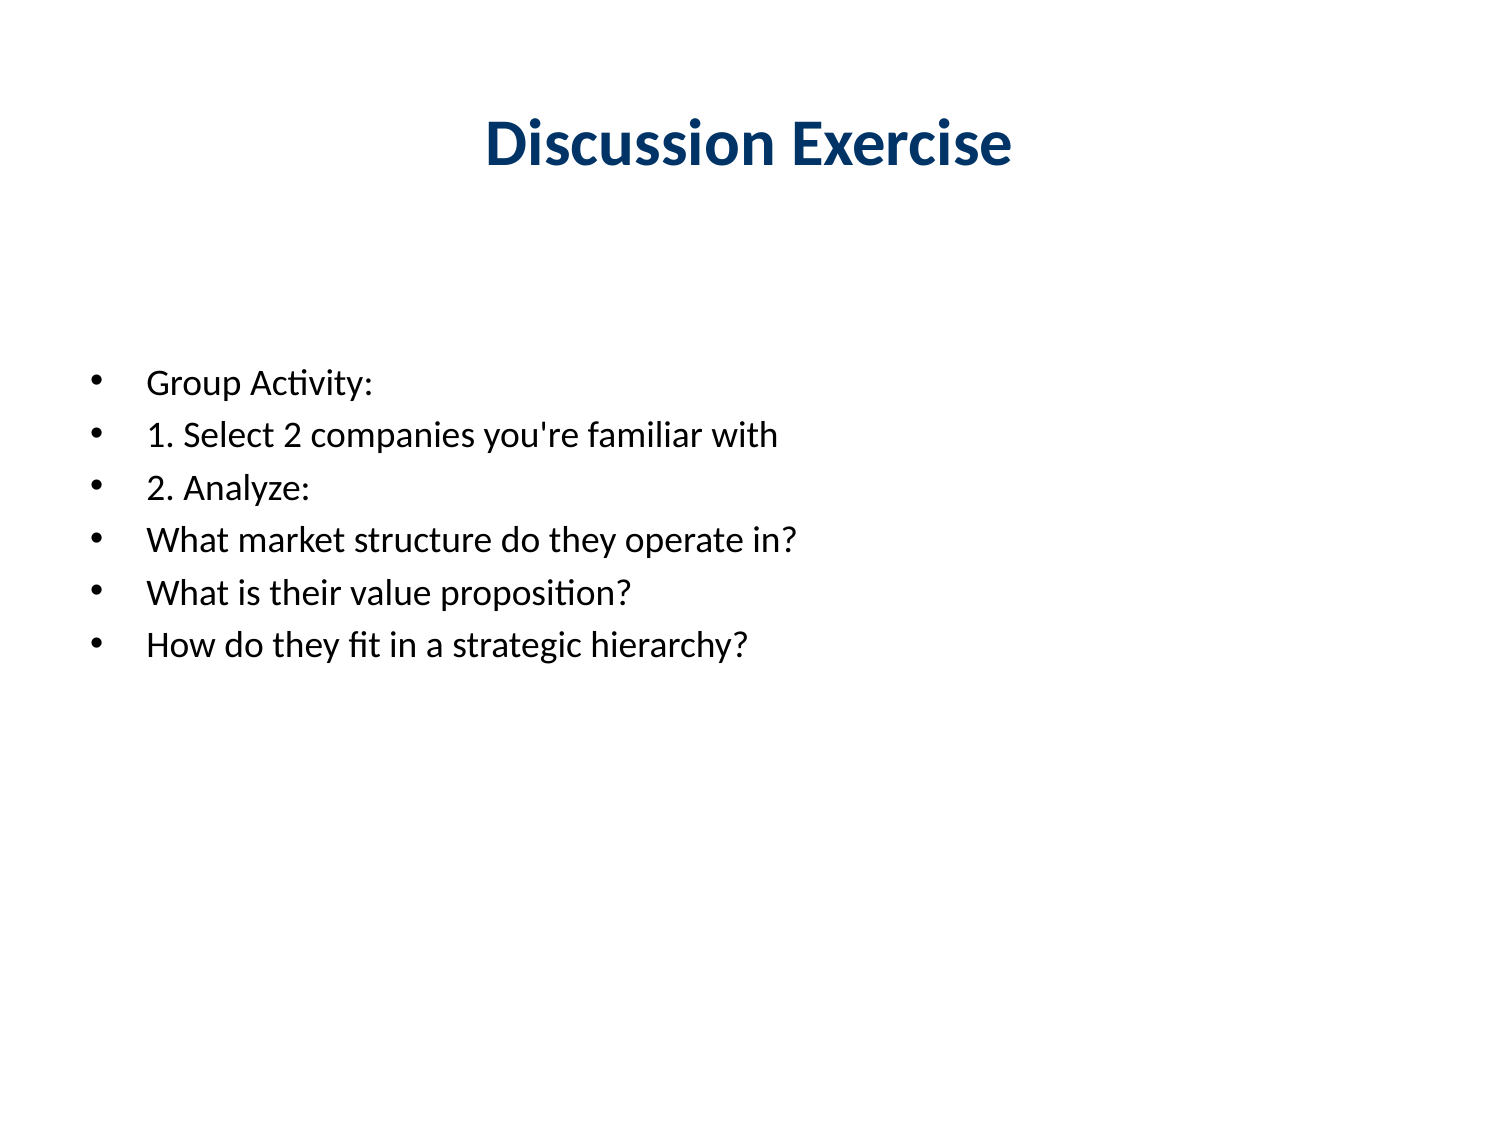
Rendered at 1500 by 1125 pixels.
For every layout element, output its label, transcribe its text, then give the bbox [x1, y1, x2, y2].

title Discussion Exercise [75, 45, 1425, 233]
list Group Activity: 1. Select 2 companies you're familiar with 2. Analyze: What market structure do they operate in? What is their value proposition? How do they fit in a strategic hierarchy? [75, 262, 1425, 1005]
